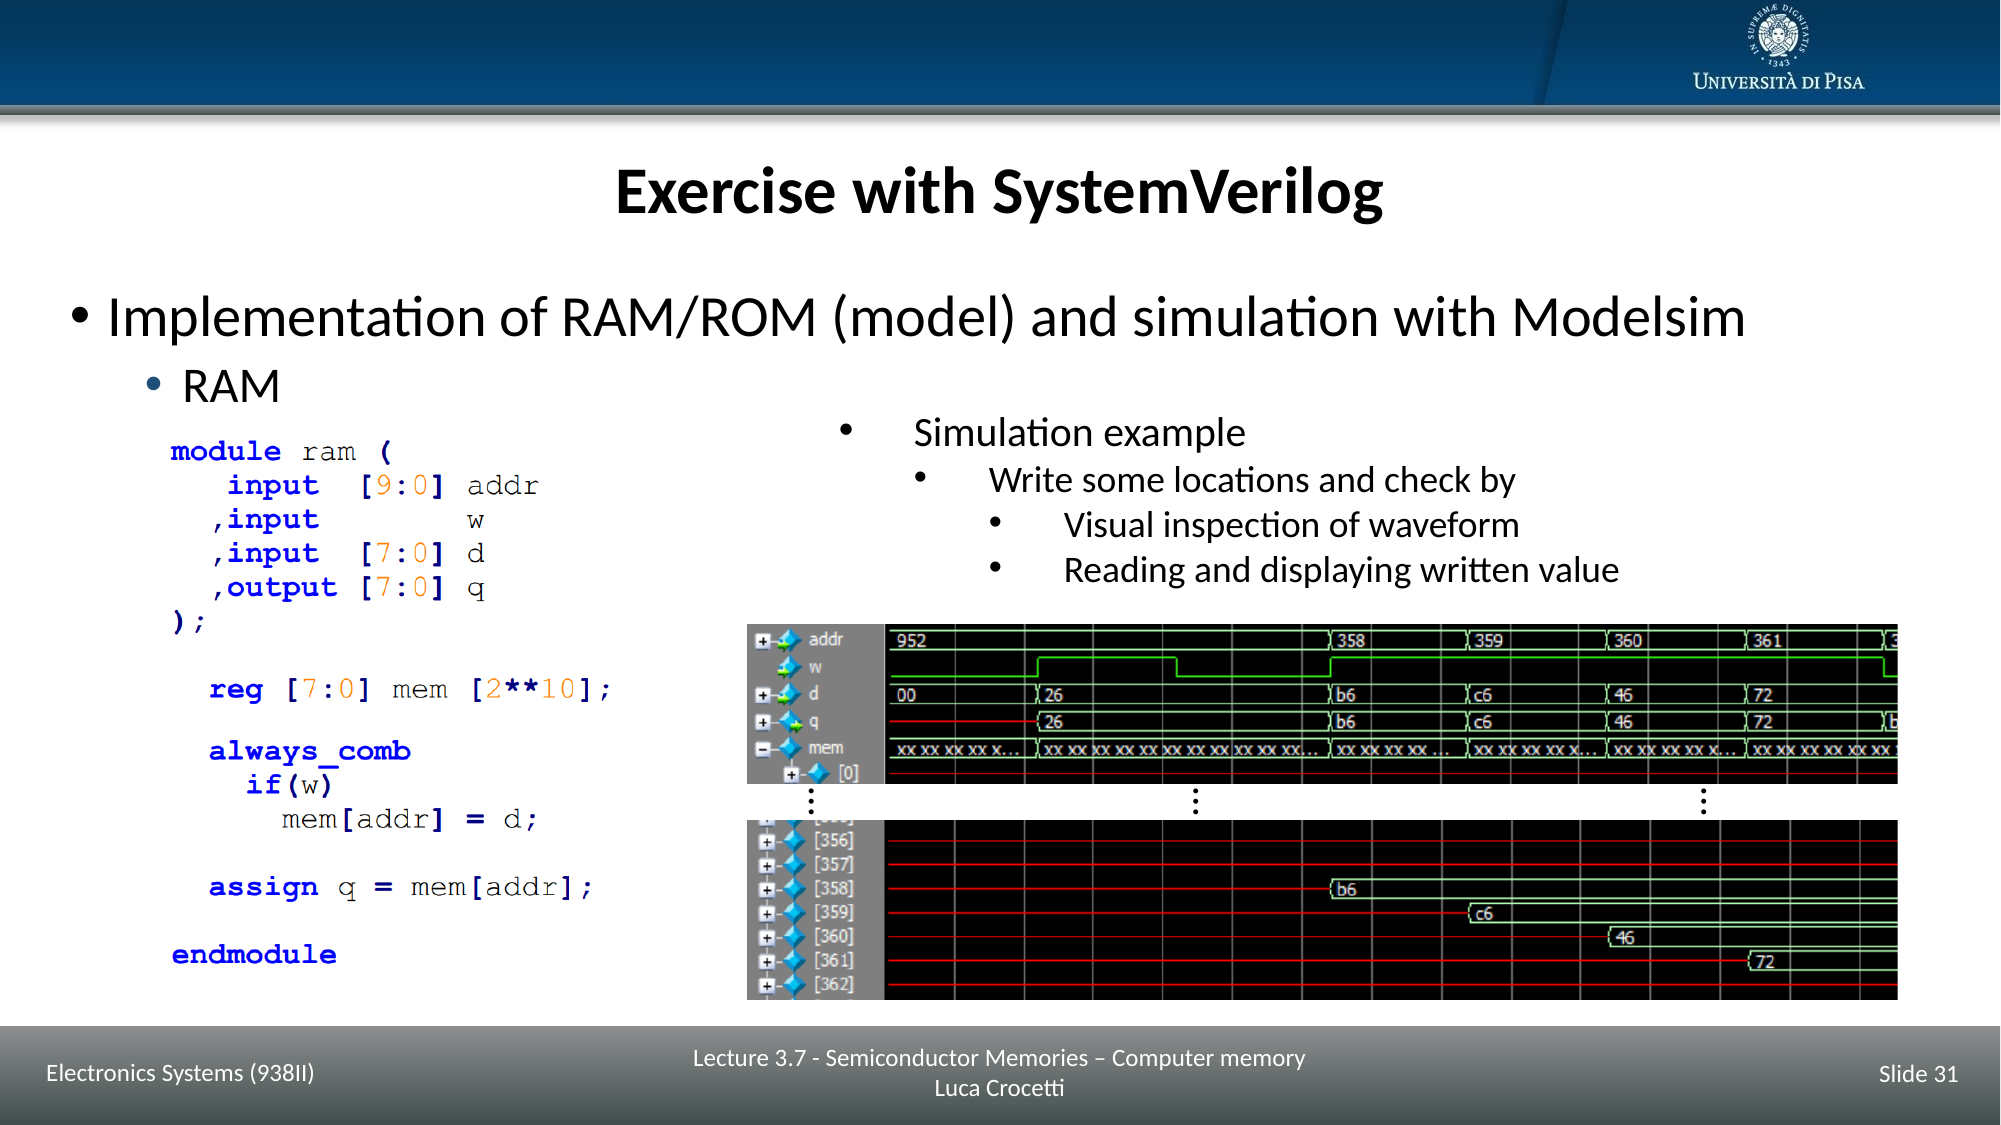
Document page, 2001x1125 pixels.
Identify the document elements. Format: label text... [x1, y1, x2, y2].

picture [0, 0, 2001, 1125]
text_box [747, 820, 1898, 1000]
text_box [161, 432, 611, 975]
title Exercise with SystemVerilog [55, 138, 1945, 244]
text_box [1076, 509, 1754, 604]
list Implementation of RAM/ROM (model) and simulation with Modelsim RAM [55, 278, 1945, 993]
text_box … [793, 784, 859, 820]
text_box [871, 641, 1368, 905]
text_box … [1686, 784, 1751, 820]
text_box Simulation example Write some locations and check by Visual inspection of waveform Reading and displaying written value [824, 397, 1981, 597]
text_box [747, 624, 1898, 784]
